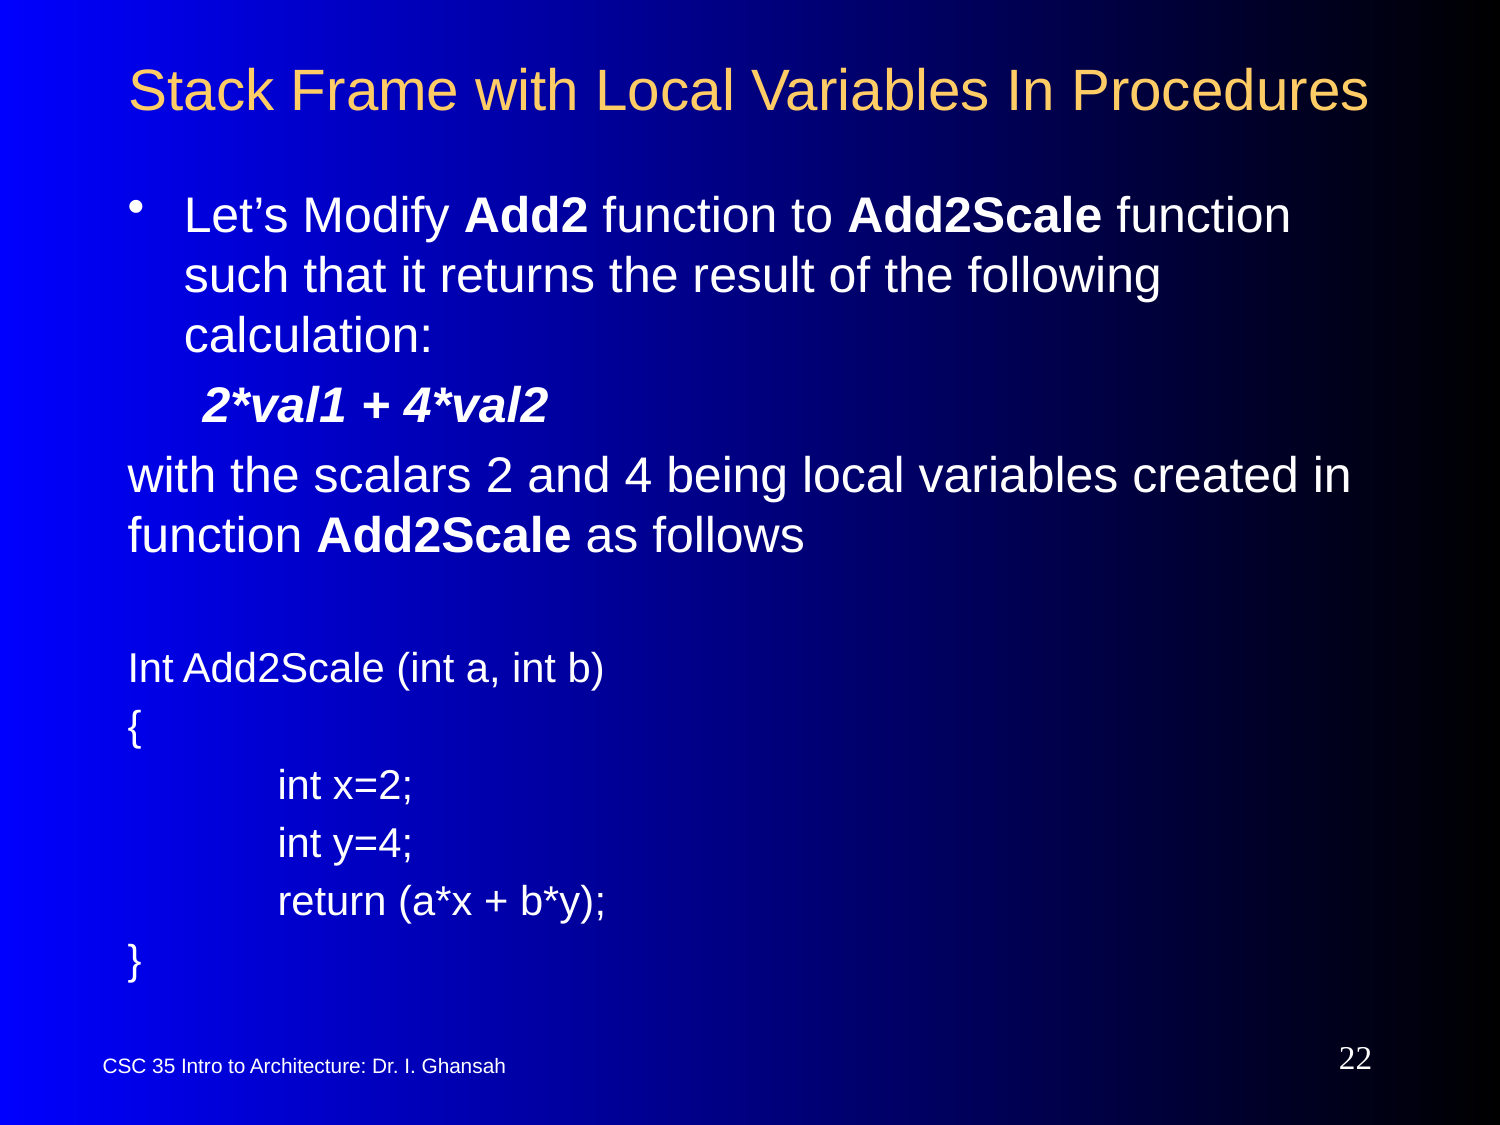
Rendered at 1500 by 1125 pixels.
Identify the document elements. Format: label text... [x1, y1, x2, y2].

slide_number 22 [1224, 1025, 1388, 1088]
list Let’s Modify Add2 function to Add2Scale function such that it returns the result of the following calculation: 2*val1 + 4*val2 with the scalars 2 and 4 being local variables created in function Add2Scale as follows Int Add2Scale (int a, int b) { int x=2; int y=4; return (a*x + b*y); } [112, 174, 1388, 988]
footer CSC 35 Intro to Architecture: Dr. I. Ghansah [87, 1040, 775, 1091]
title Stack Frame with Local Variables In Procedures [112, 37, 1388, 138]
